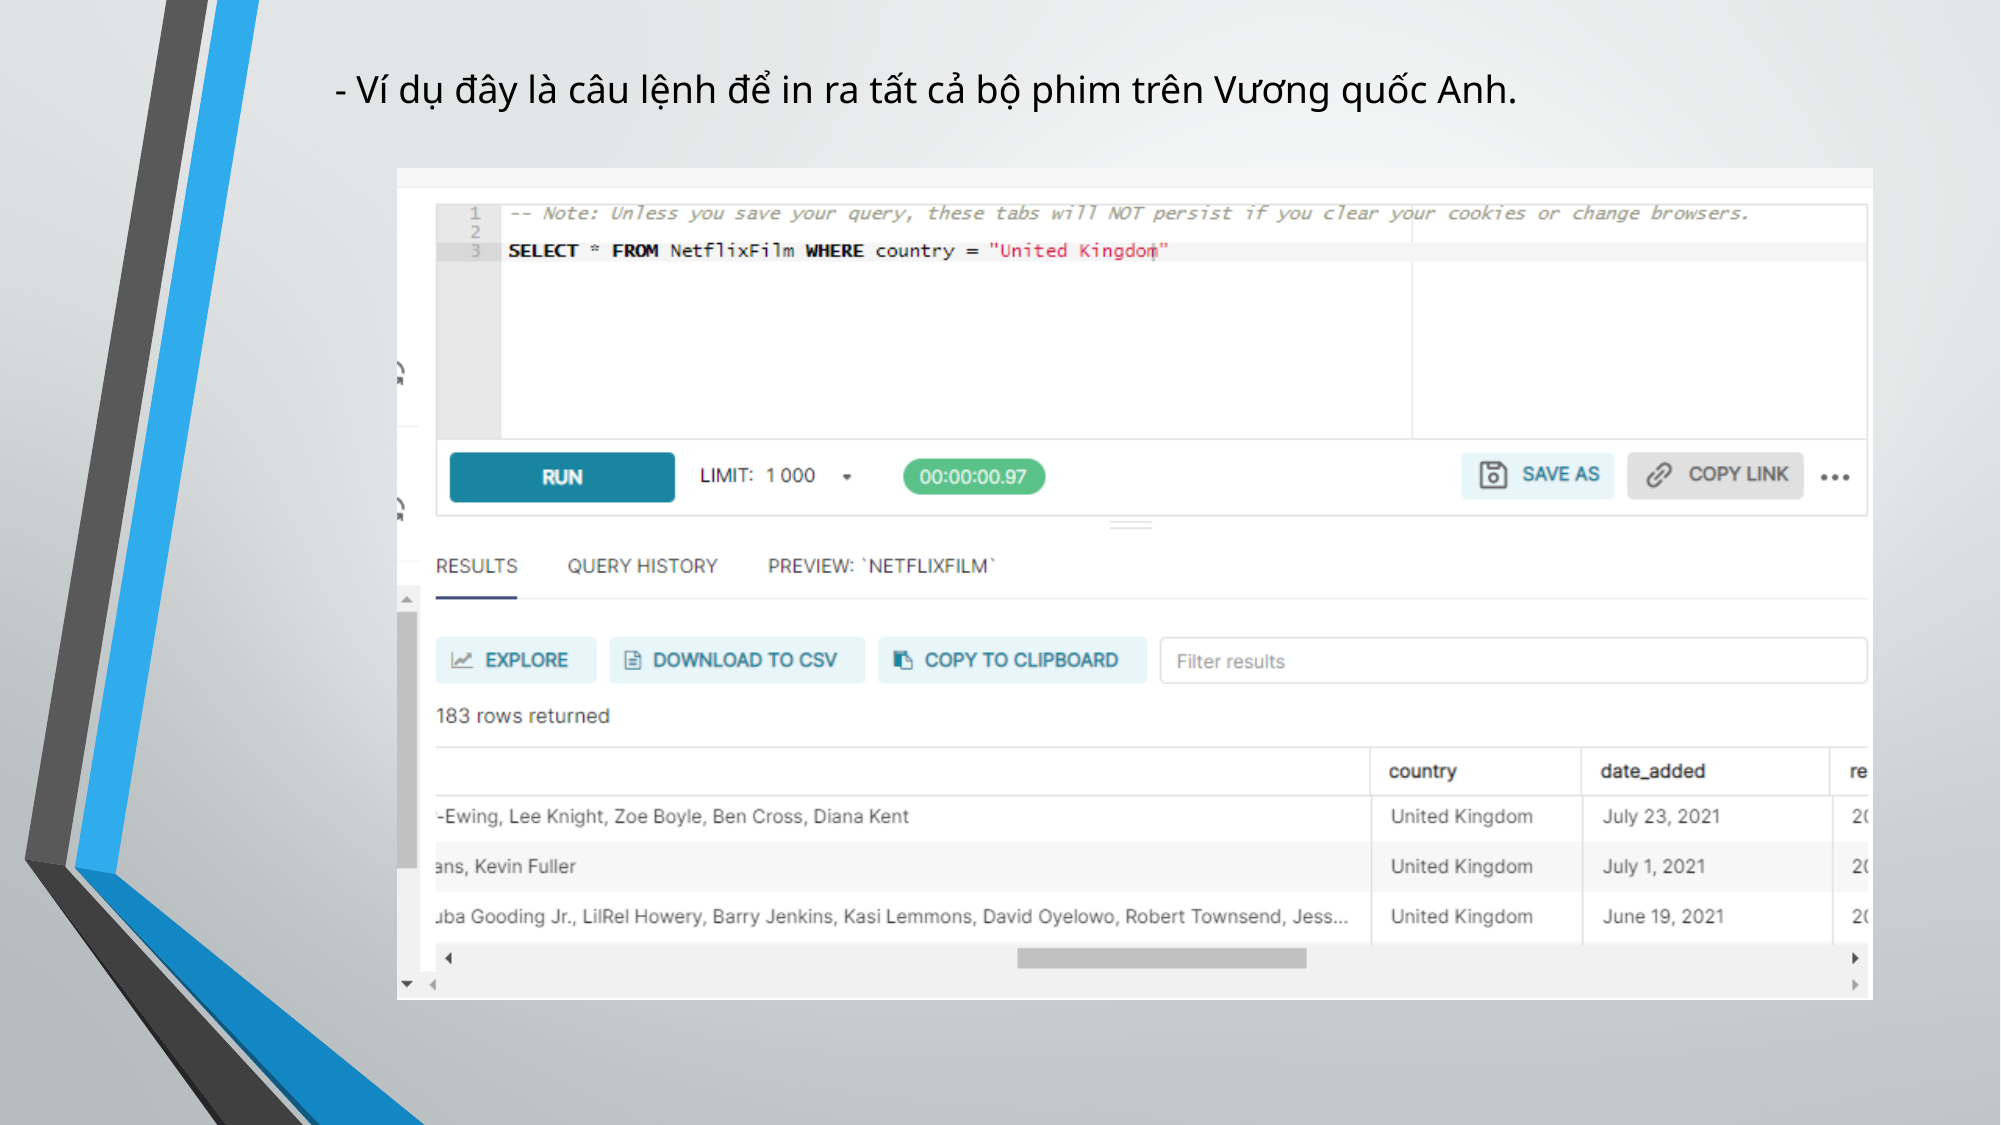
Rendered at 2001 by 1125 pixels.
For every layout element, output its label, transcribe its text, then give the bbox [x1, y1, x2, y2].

text_box - Ví dụ đây là câu lệnh để in ra tất cả bộ phim trên Vương quốc Anh. [319, 58, 1534, 119]
picture [397, 168, 1874, 1001]
